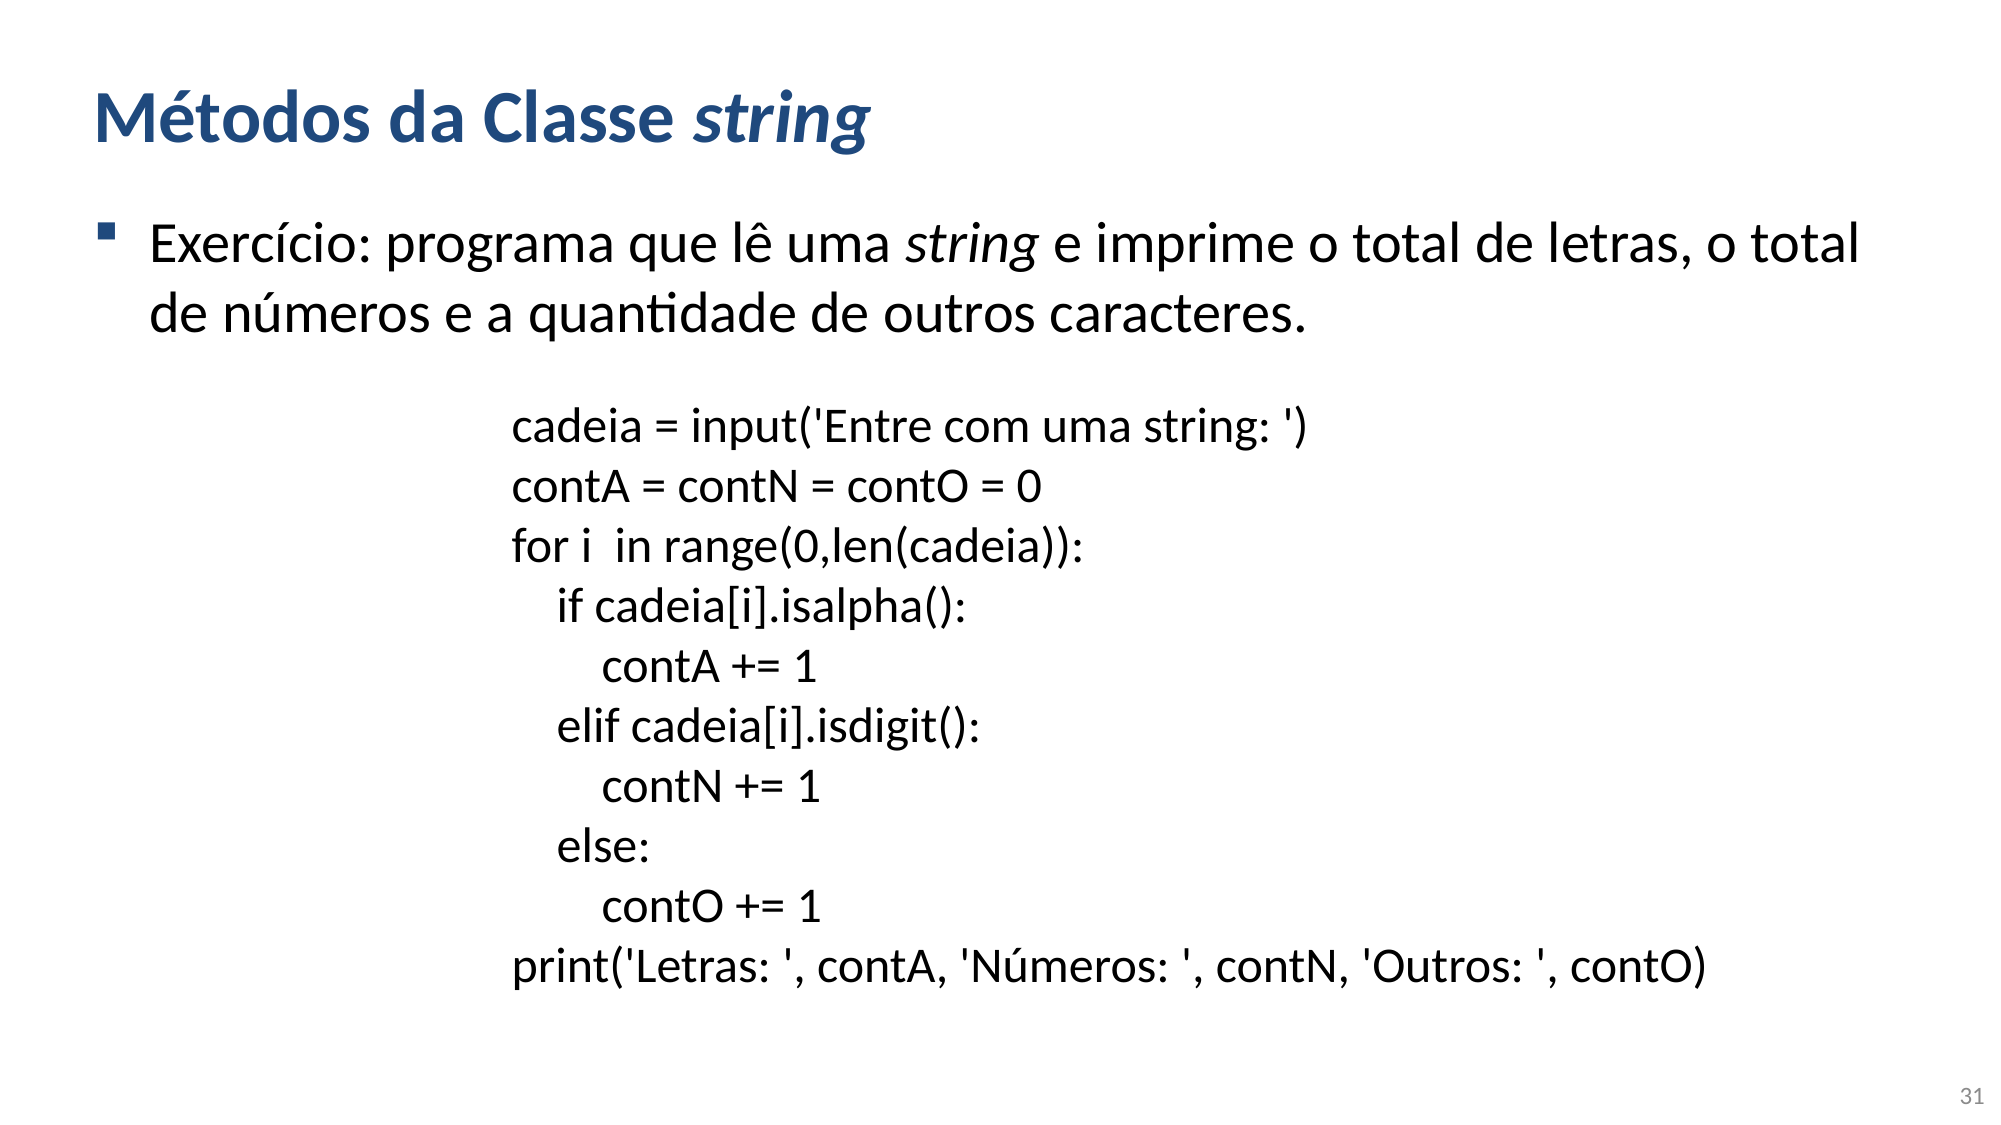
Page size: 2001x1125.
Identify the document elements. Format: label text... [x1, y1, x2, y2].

list Exercício: programa que lê uma string e imprime o total de letras, o total de números e a quantidade de outros caracteres. [78, 196, 1939, 381]
title Métodos da Classe string [78, 19, 1665, 196]
text_box cadeia = input('Entre com uma string: ') contA = contN = contO = 0 for i in range(0,len(cadeia)): if cadeia[i].isalpha(): contA += 1 elif cadeia[i].isdigit(): contN += 1 else: contO += 1 print('Letras: ', contA, 'Números: ', contN, 'Outros: ', contO) [496, 385, 1724, 1001]
text_box 31 [1650, 1065, 2000, 1125]
